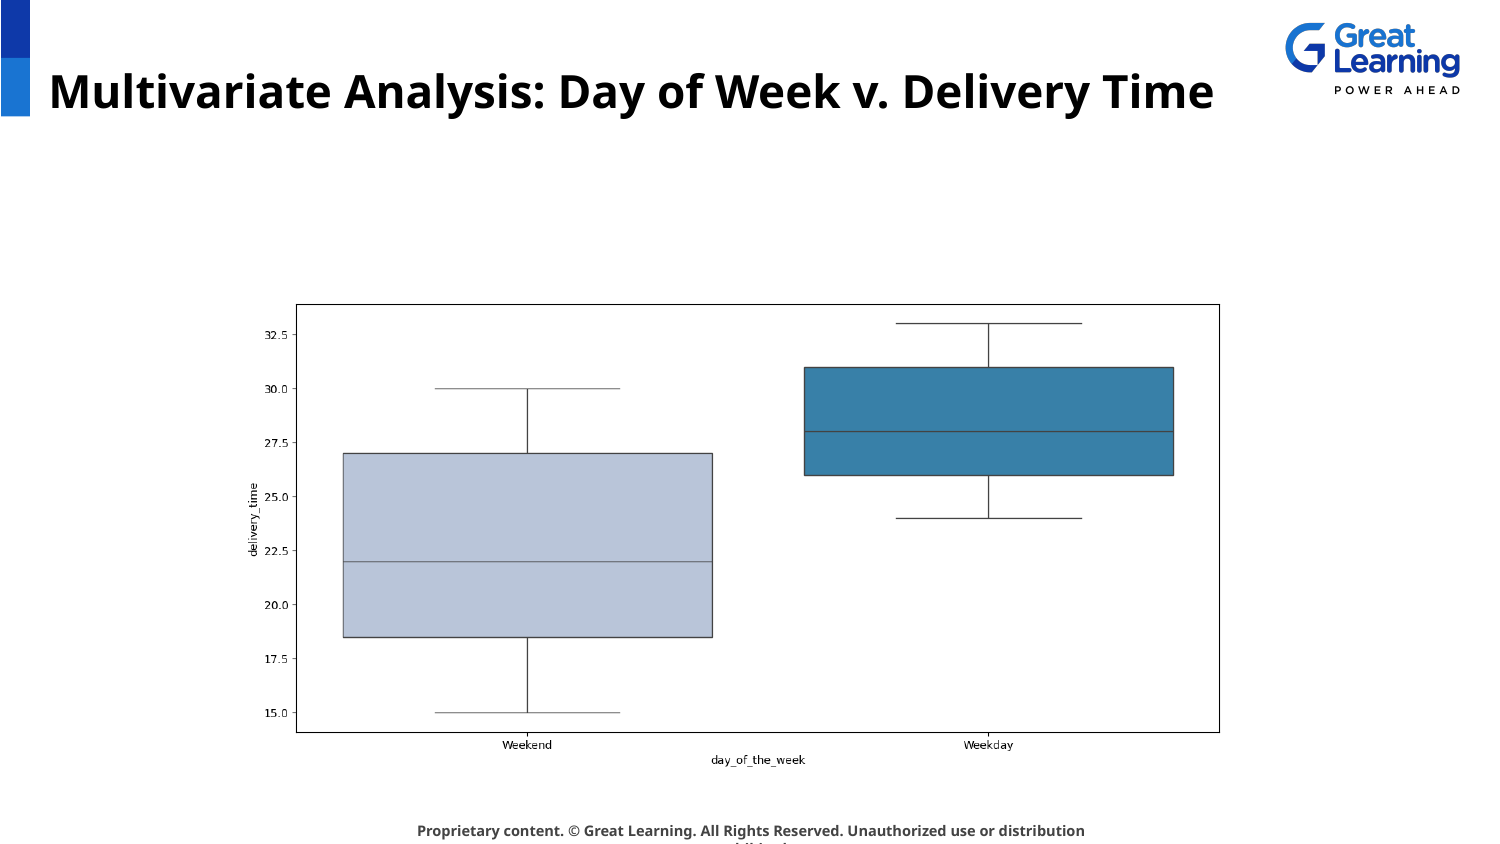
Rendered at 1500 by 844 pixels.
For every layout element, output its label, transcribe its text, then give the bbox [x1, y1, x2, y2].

picture [240, 296, 1226, 775]
title Multivariate Analysis: Day of Week v. Delivery Time [33, 47, 1431, 142]
picture [1258, 11, 1487, 106]
